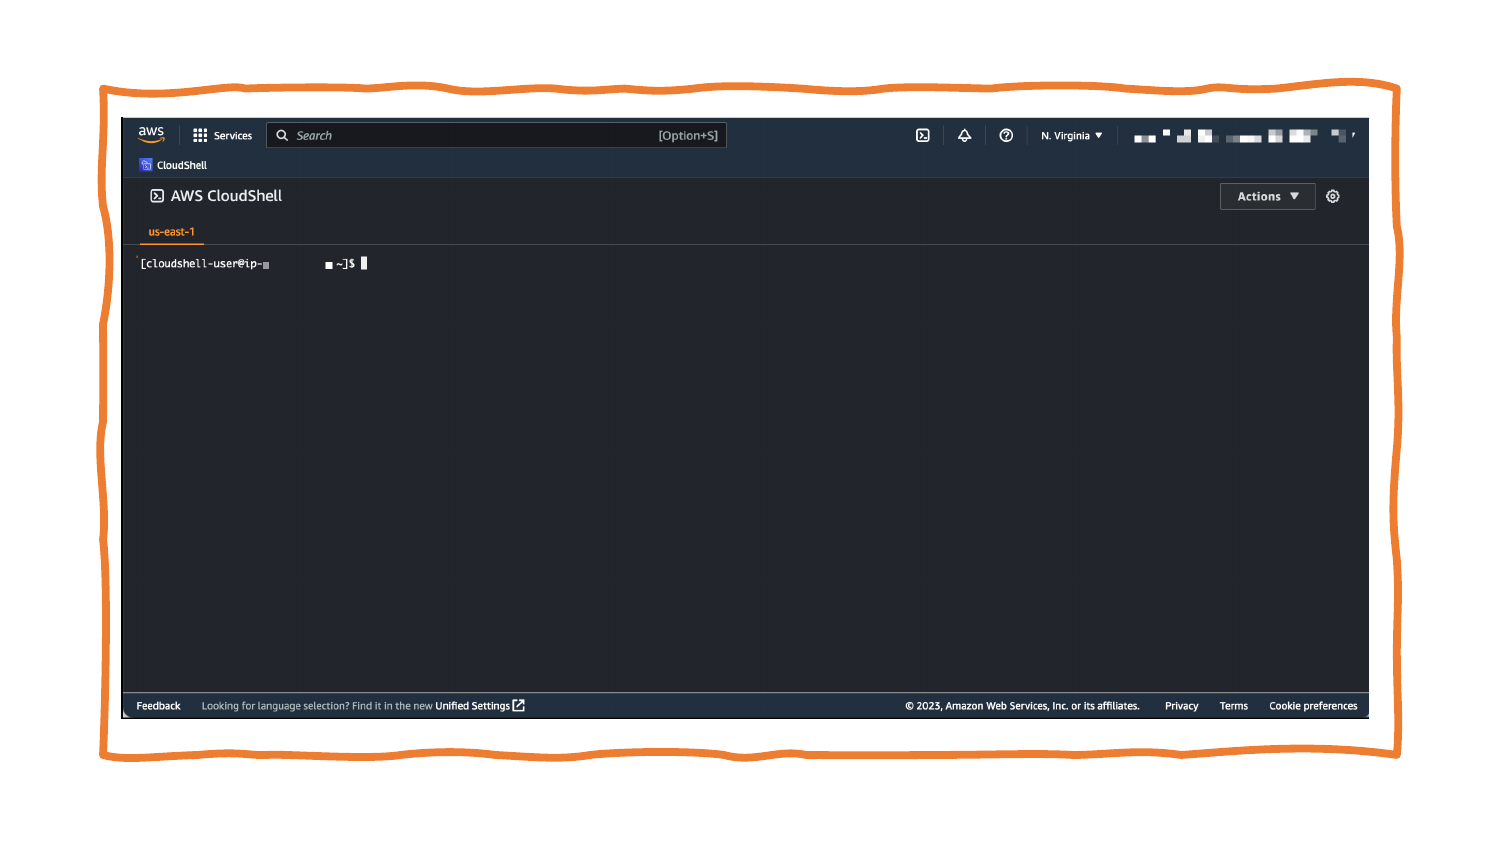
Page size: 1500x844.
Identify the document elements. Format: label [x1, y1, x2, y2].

text_box [99, 80, 1401, 760]
picture [121, 117, 1369, 719]
text_box [0, 0, 1500, 844]
